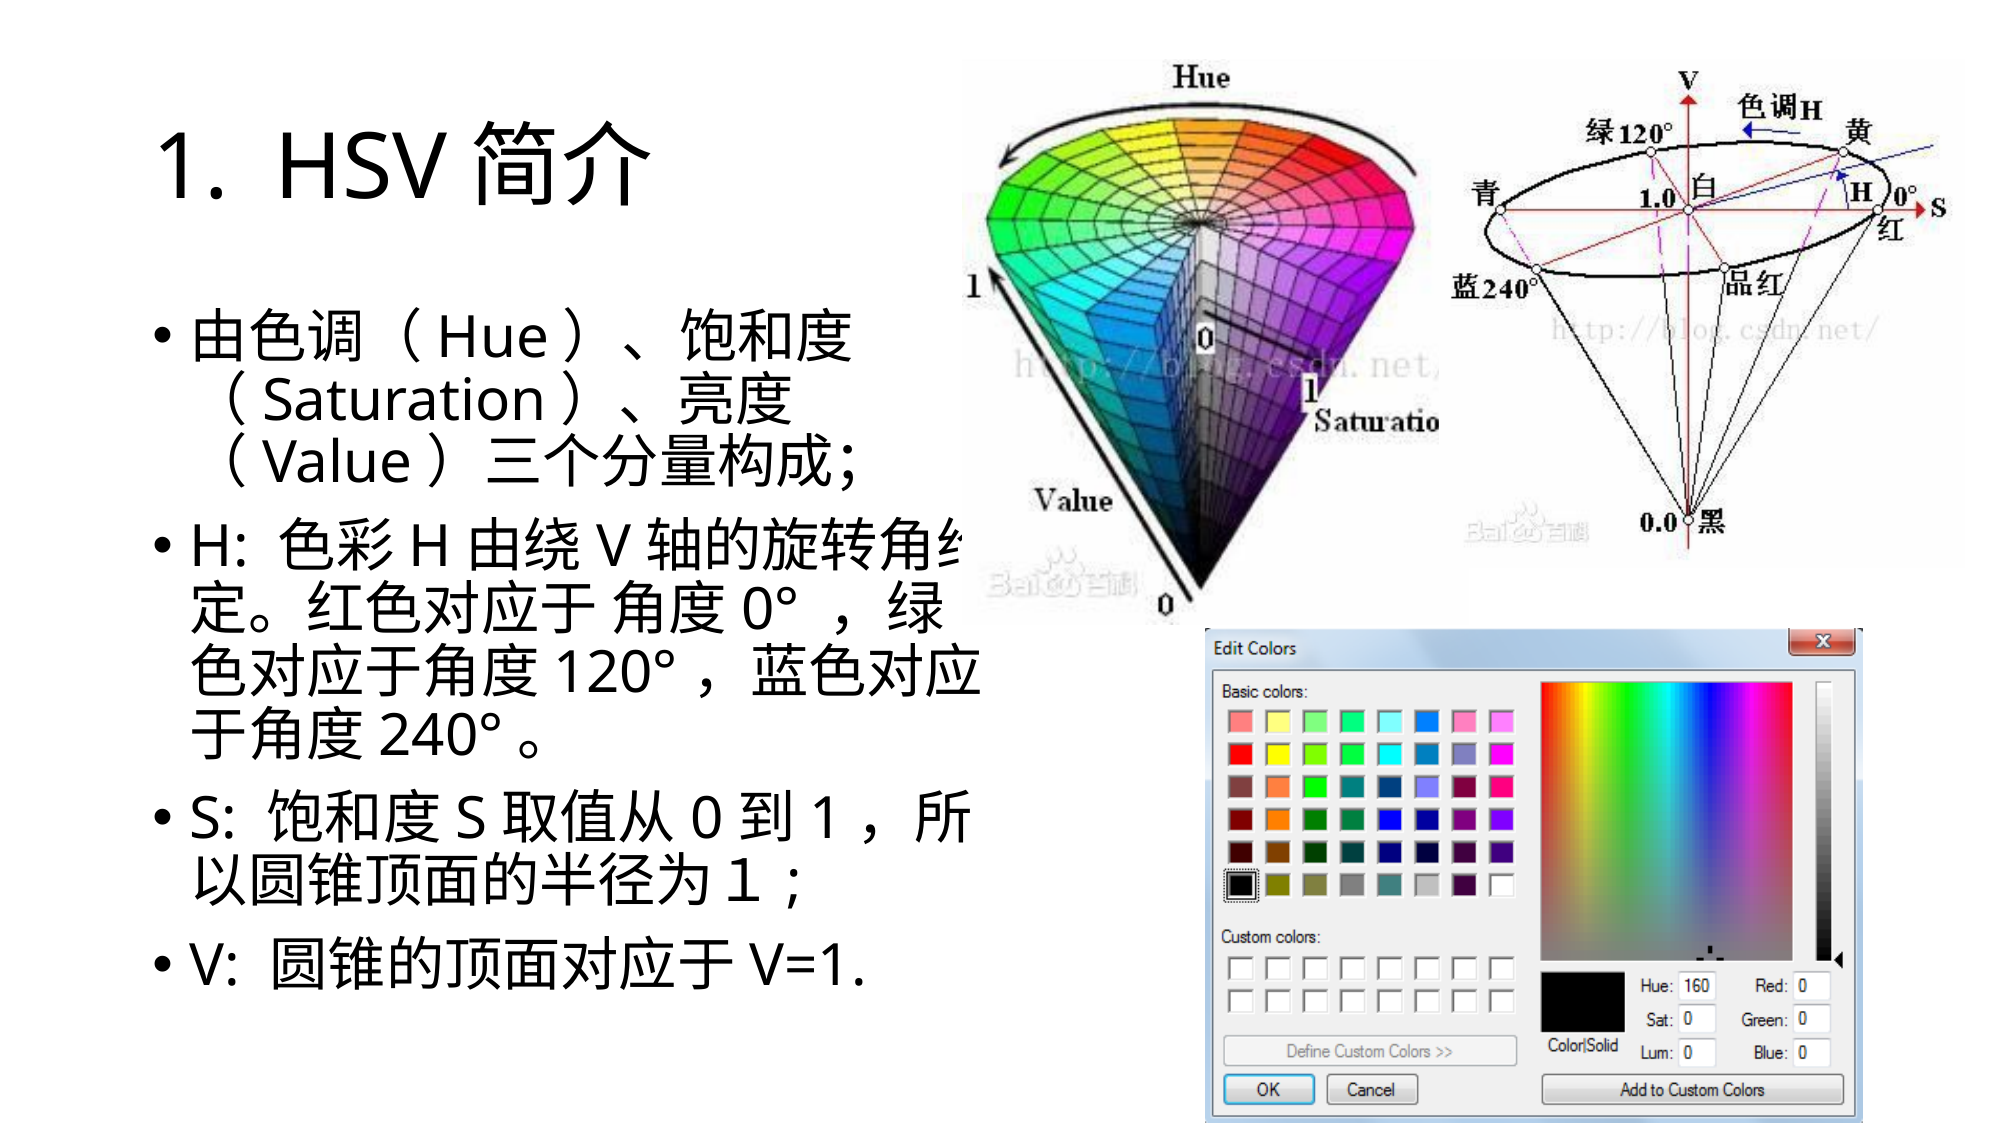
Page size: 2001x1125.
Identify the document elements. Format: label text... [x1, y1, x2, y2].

title HSV简介 [137, 59, 962, 278]
list 由色调（Hue）、饱和度（Saturation）、亮度（Value）三个分量构成； H: 色彩H由绕V轴的旋转角给定。红色对应于 角度0° ，绿色对应于角度120°，蓝色对应于角度240°。 S: 饱和度S取值从0到1，所以圆锥顶面的半径为１; V: 圆锥的顶面对应于V=1. [137, 299, 1016, 1014]
picture [962, 59, 1965, 625]
picture [1205, 628, 1863, 1123]
